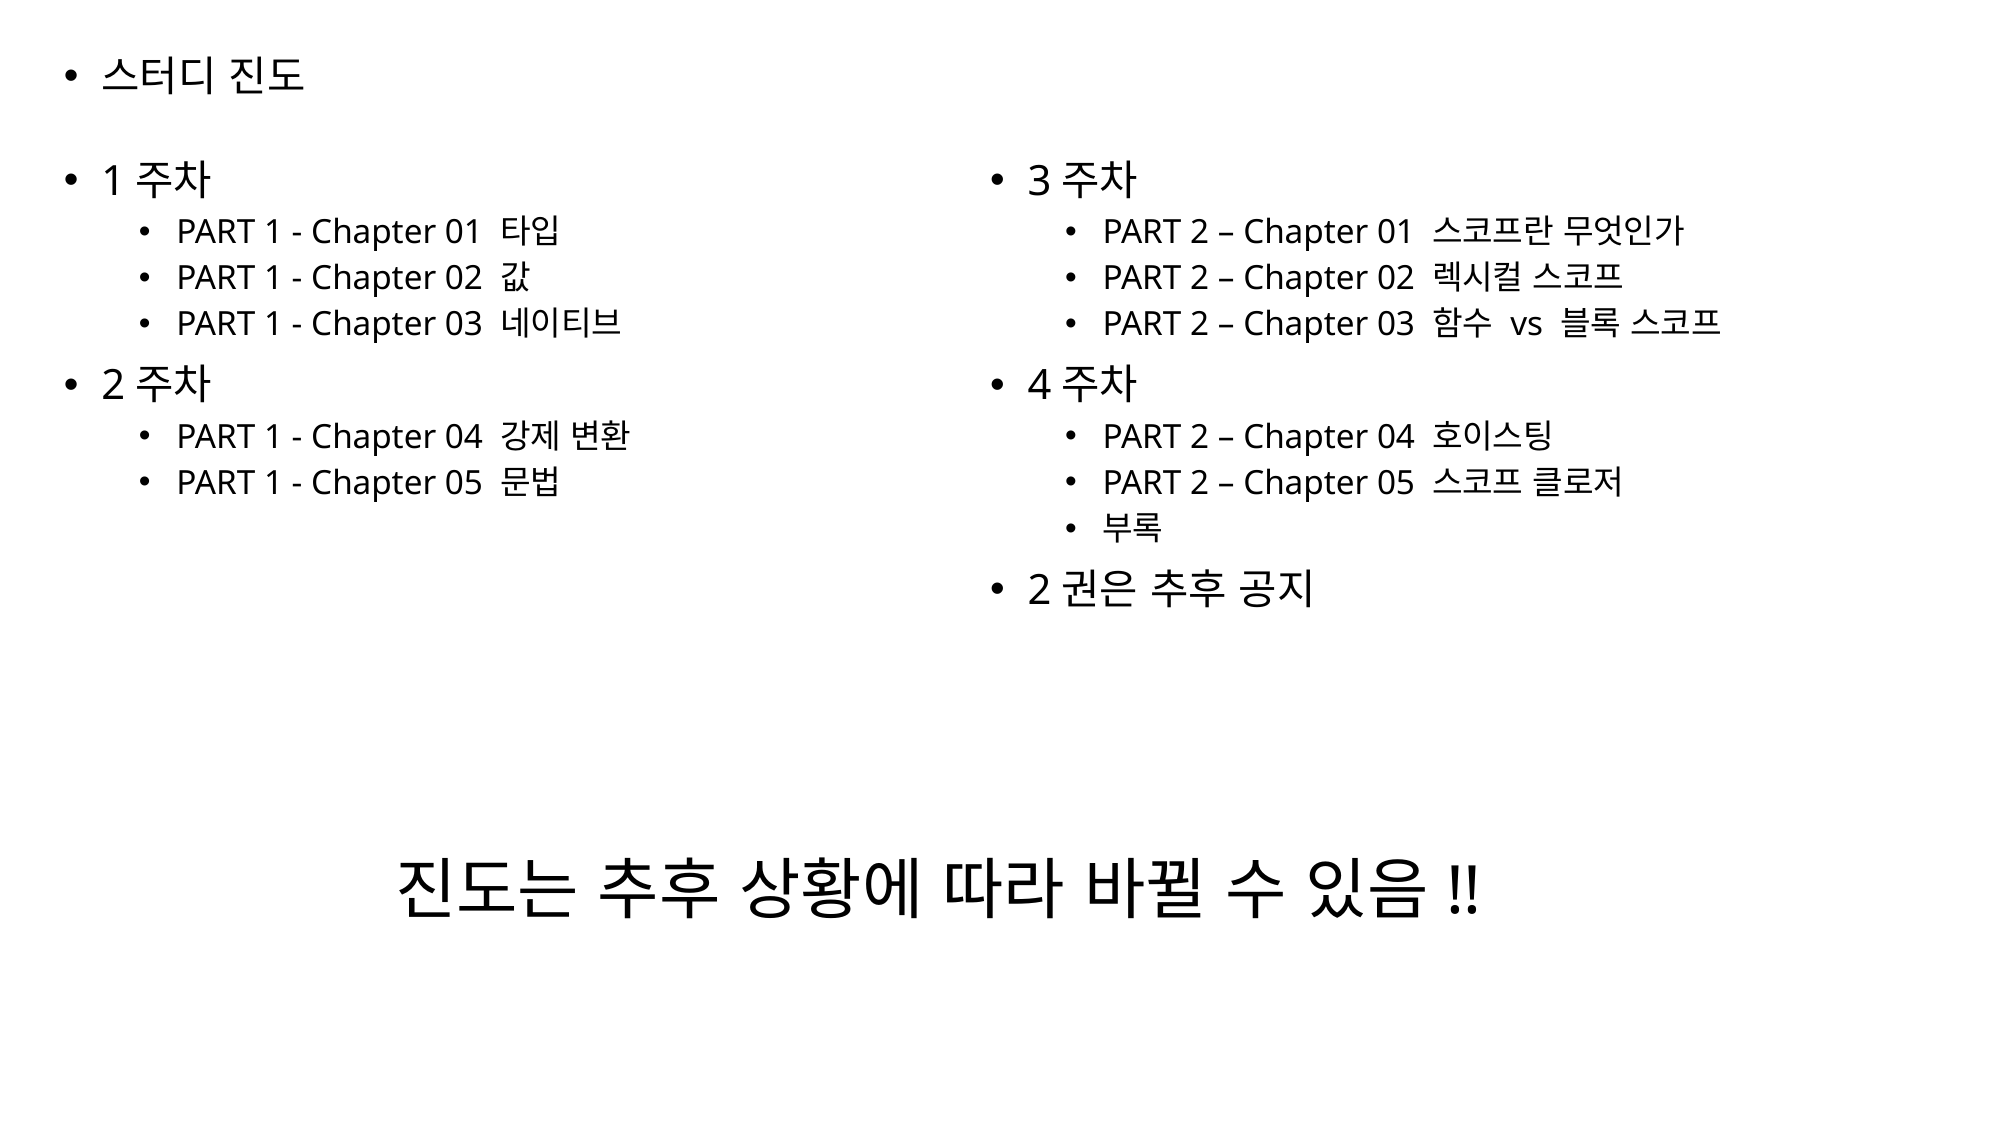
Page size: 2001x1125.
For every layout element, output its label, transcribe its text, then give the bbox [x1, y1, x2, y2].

list 스터디 진도 [49, 47, 1939, 1062]
text_box 3주차 PART 2 – Chapter 01 스코프란 무엇인가 PART 2 – Chapter 02 렉시컬 스코프 PART 2 – Chapter 03 함수 vs 블록 스코프 4주차 PART 2 – Chapter 04 호이스팅 PART 2 – Chapter 05 스코프 클로저 부록 2권은 추후 공지 [974, 151, 1901, 1095]
text_box 1주차 PART 1 - Chapter 01 타입 PART 1 - Chapter 02 값 PART 1 - Chapter 03 네이티브 2주차 PART 1 - Chapter 04 강제 변환 PART 1 - Chapter 05 문법 [48, 151, 974, 1095]
text_box 진도는 추후 상황에 따라 바뀔 수 있음!! [379, 848, 1608, 957]
